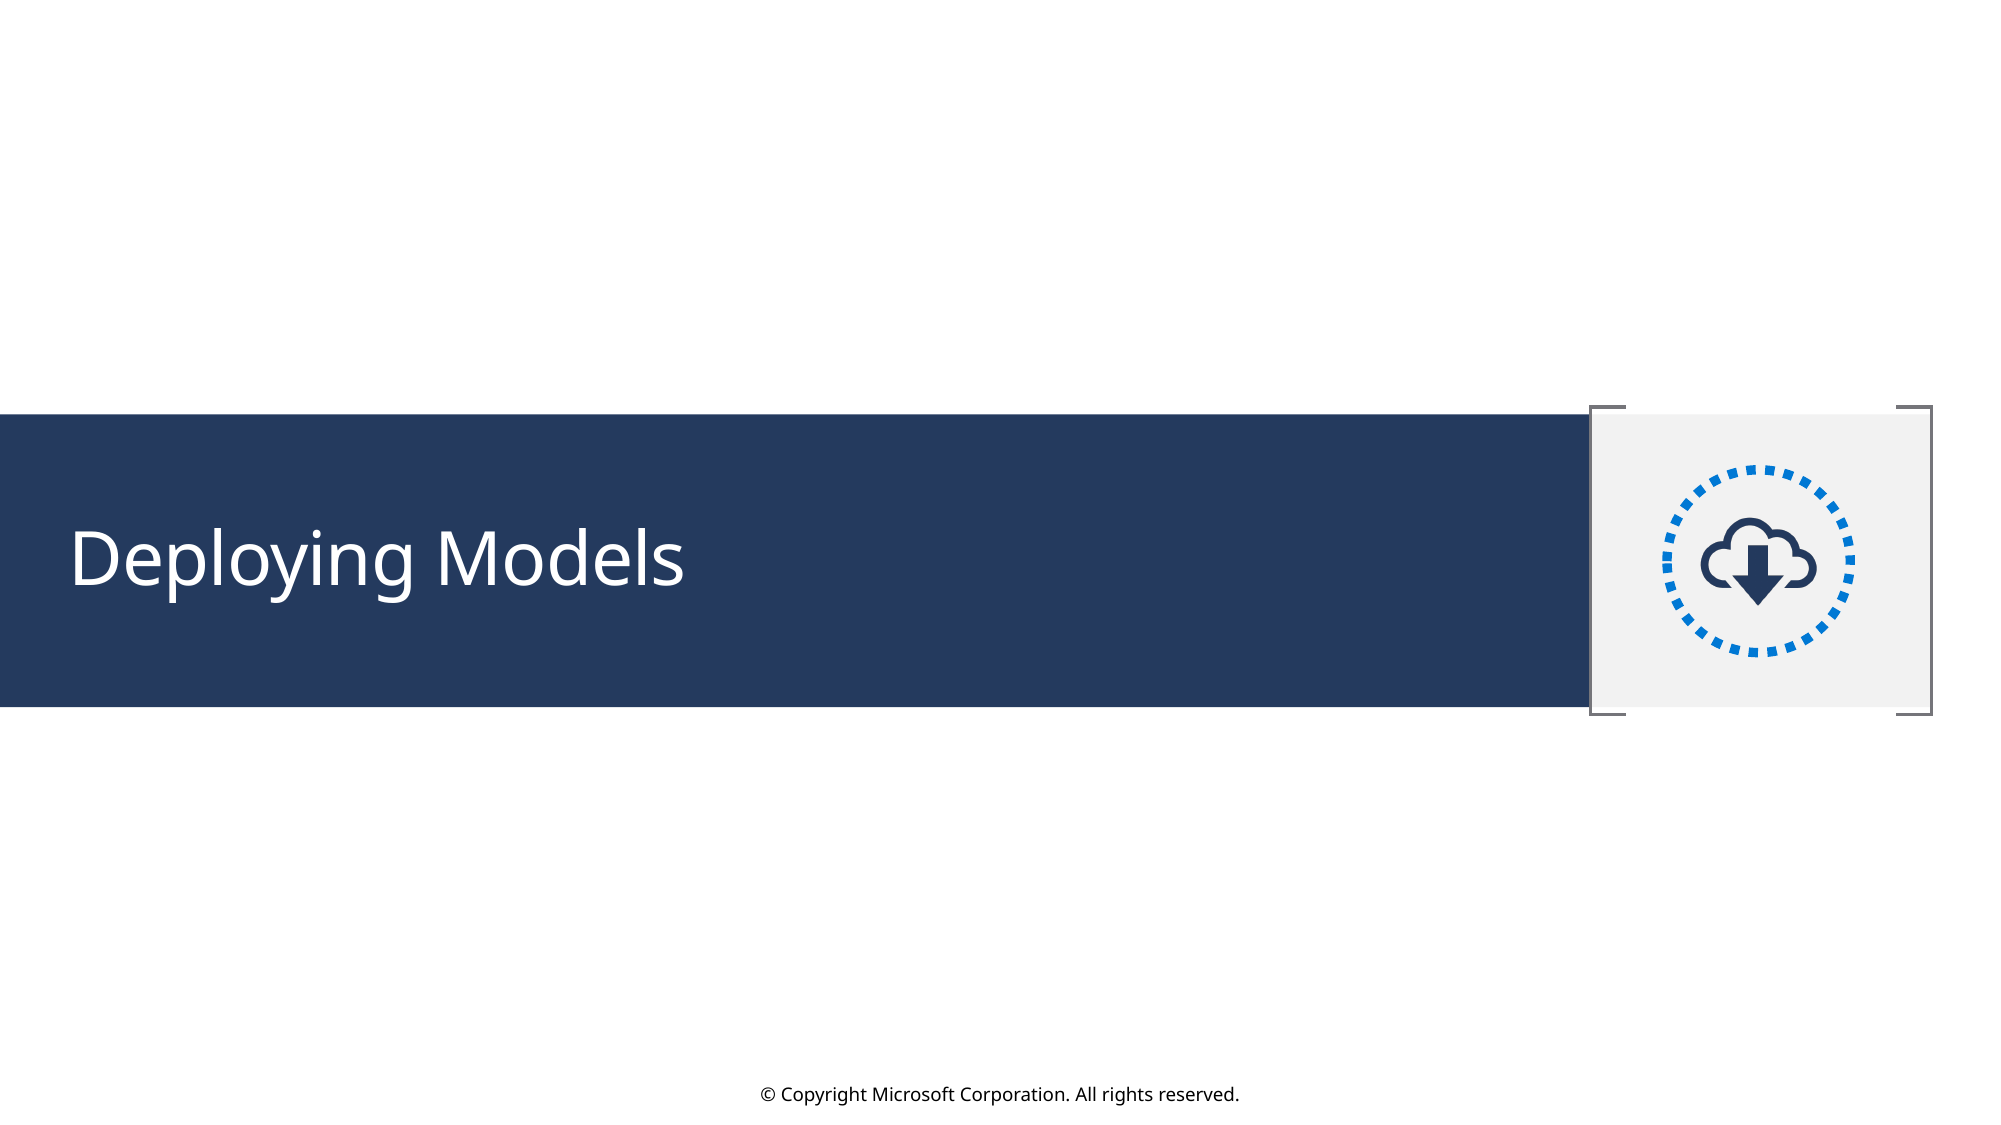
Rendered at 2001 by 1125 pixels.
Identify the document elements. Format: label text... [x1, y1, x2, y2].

title Deploying Models [68, 414, 1577, 708]
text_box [1652, 454, 1865, 668]
